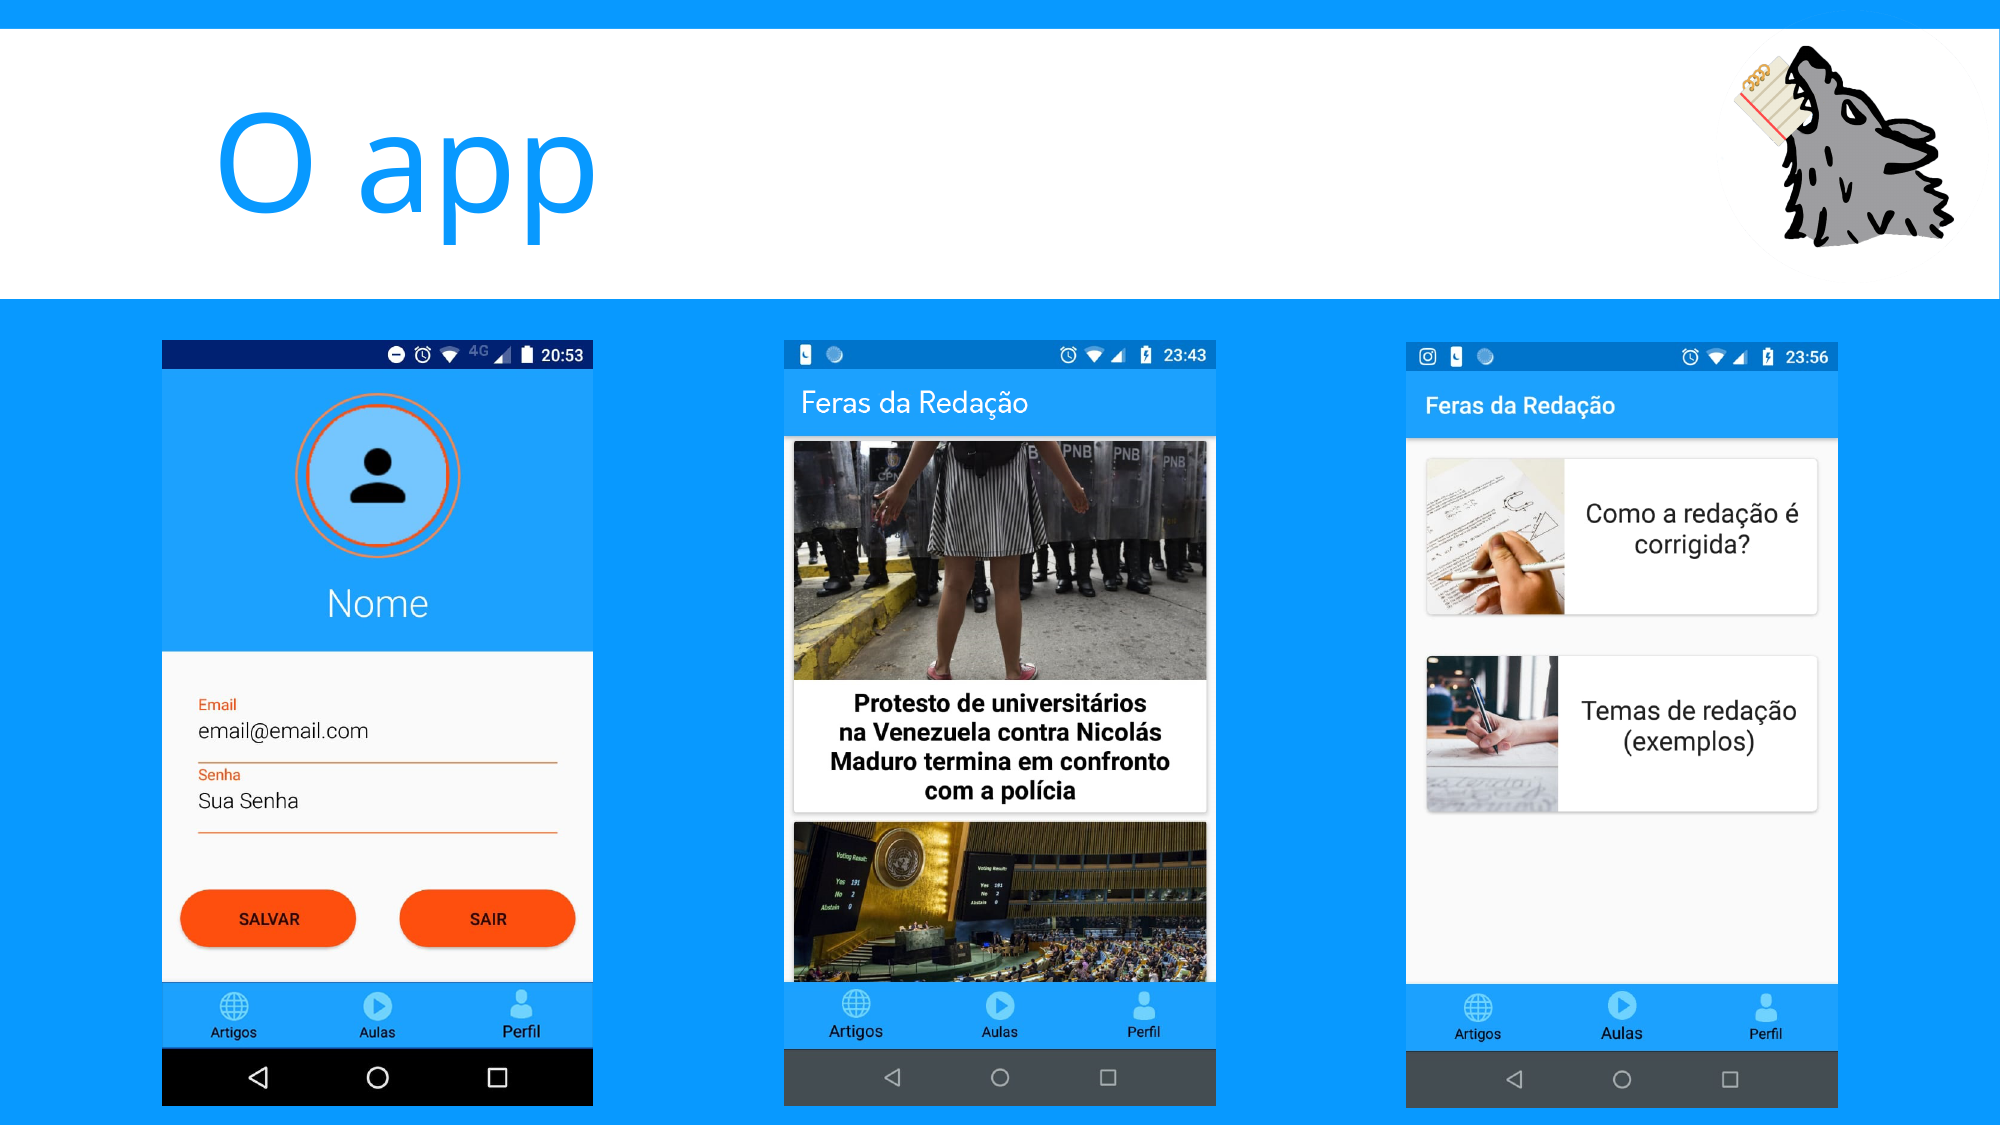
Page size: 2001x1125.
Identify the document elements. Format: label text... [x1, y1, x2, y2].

picture [162, 340, 594, 1106]
picture [784, 340, 1216, 1106]
picture [1705, 0, 2000, 295]
picture [1406, 342, 1838, 1108]
title O app [197, 46, 1698, 295]
